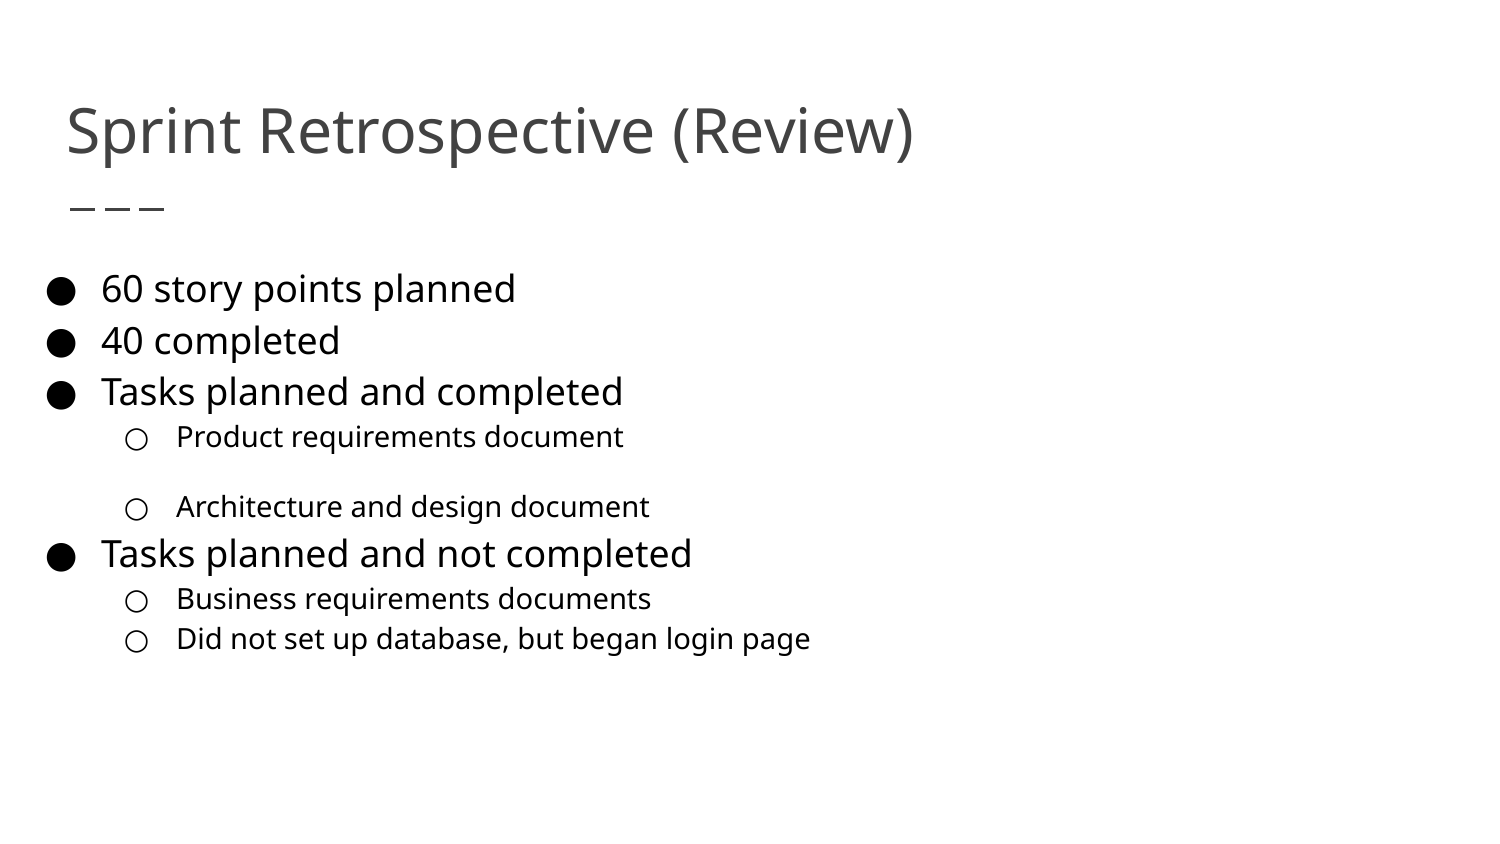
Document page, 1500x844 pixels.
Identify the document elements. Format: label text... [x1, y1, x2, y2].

title Sprint Retrospective (Review) [51, 61, 1449, 182]
list 60 story points planned 40 completed Tasks planned and completed Product requirements document Architecture and design document Tasks planned and not completed Business requirements documents Did not set up database, but began login page [11, 243, 1422, 803]
